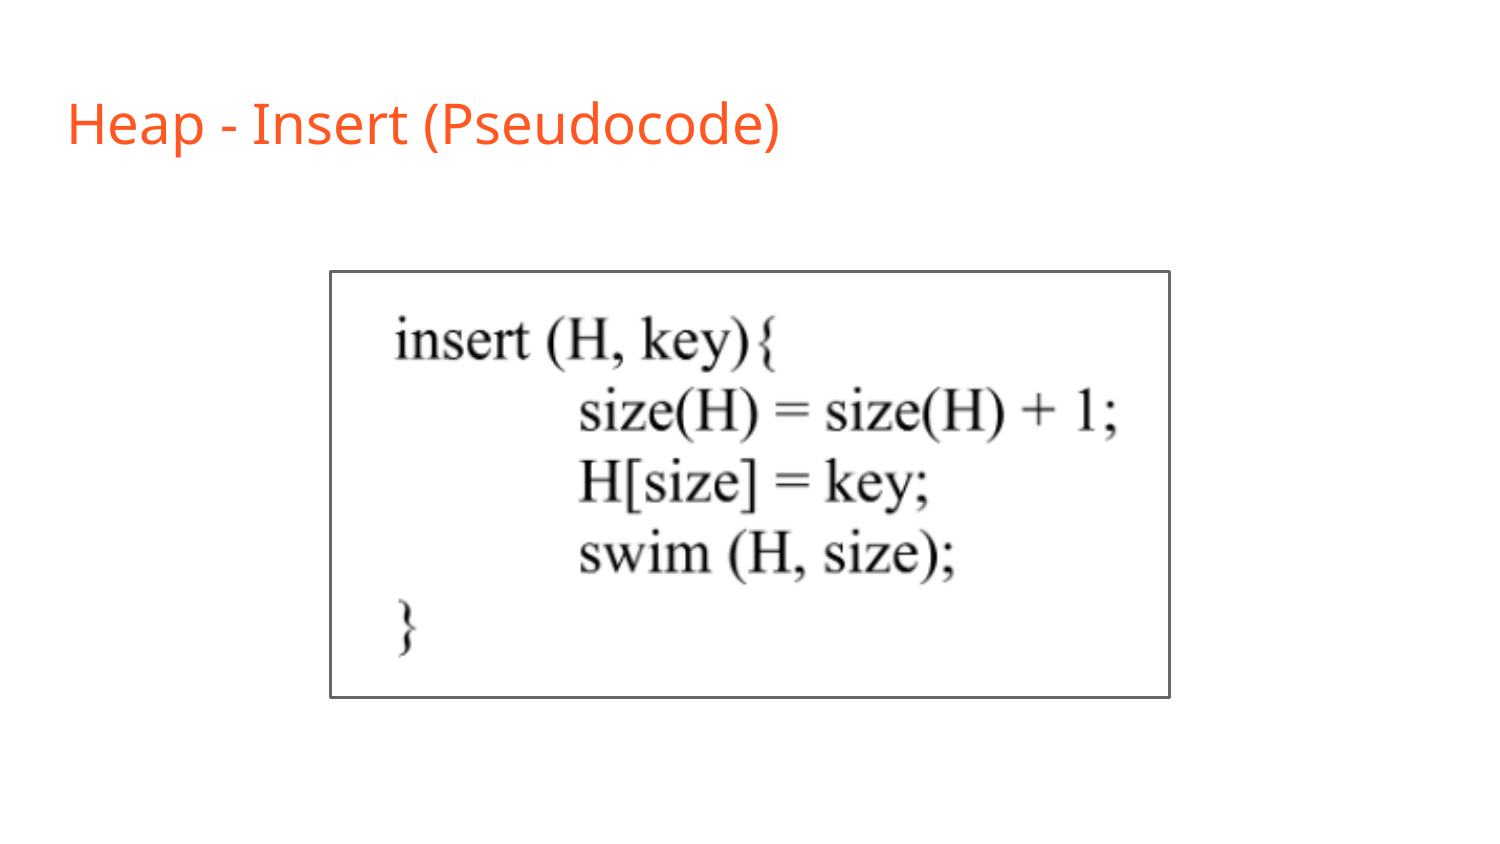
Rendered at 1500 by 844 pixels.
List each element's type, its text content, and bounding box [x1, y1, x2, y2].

picture [332, 272, 1168, 697]
title Heap - Insert (Pseudocode) [51, 72, 1449, 167]
